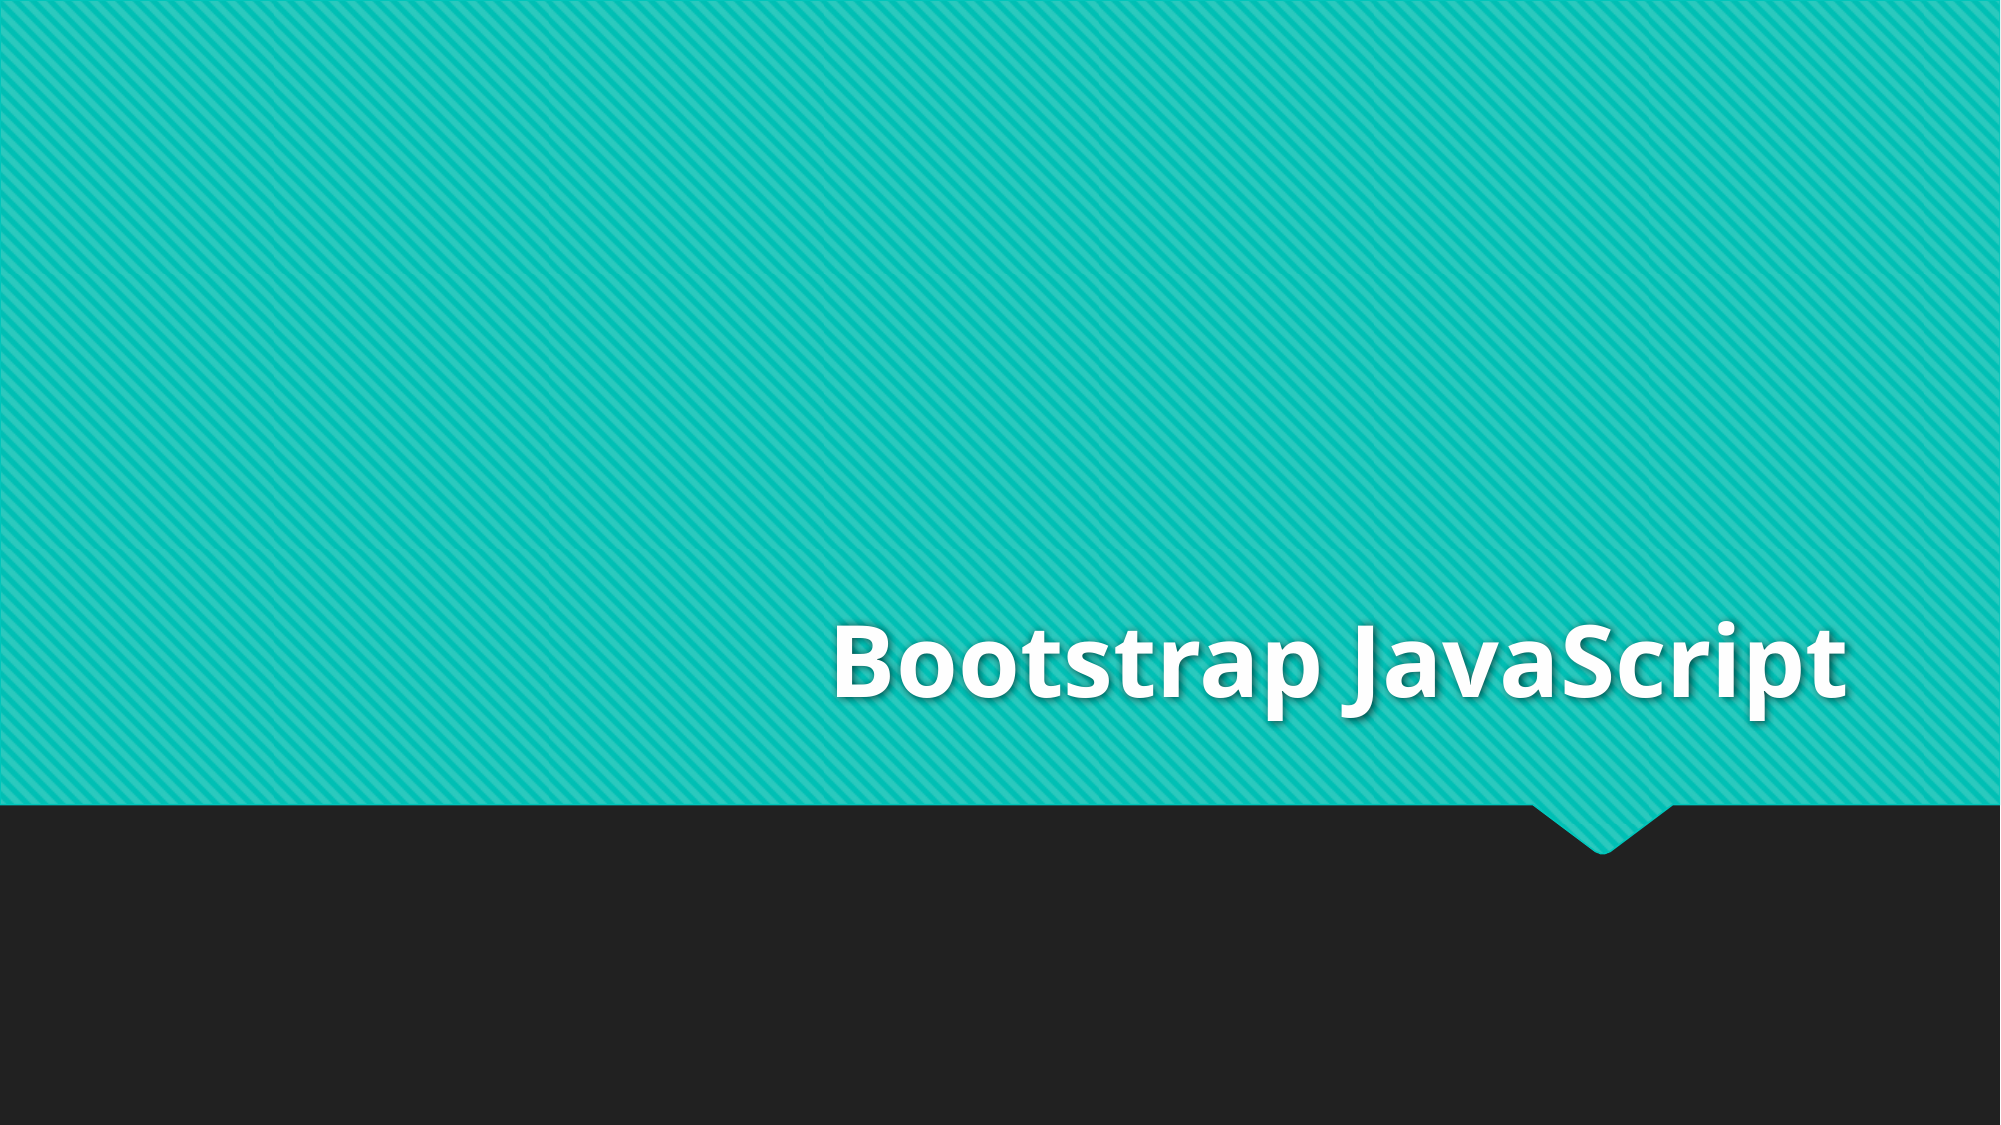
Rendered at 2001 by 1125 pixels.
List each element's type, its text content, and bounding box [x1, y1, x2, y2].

title Bootstrap JavaScript [132, 484, 1866, 726]
